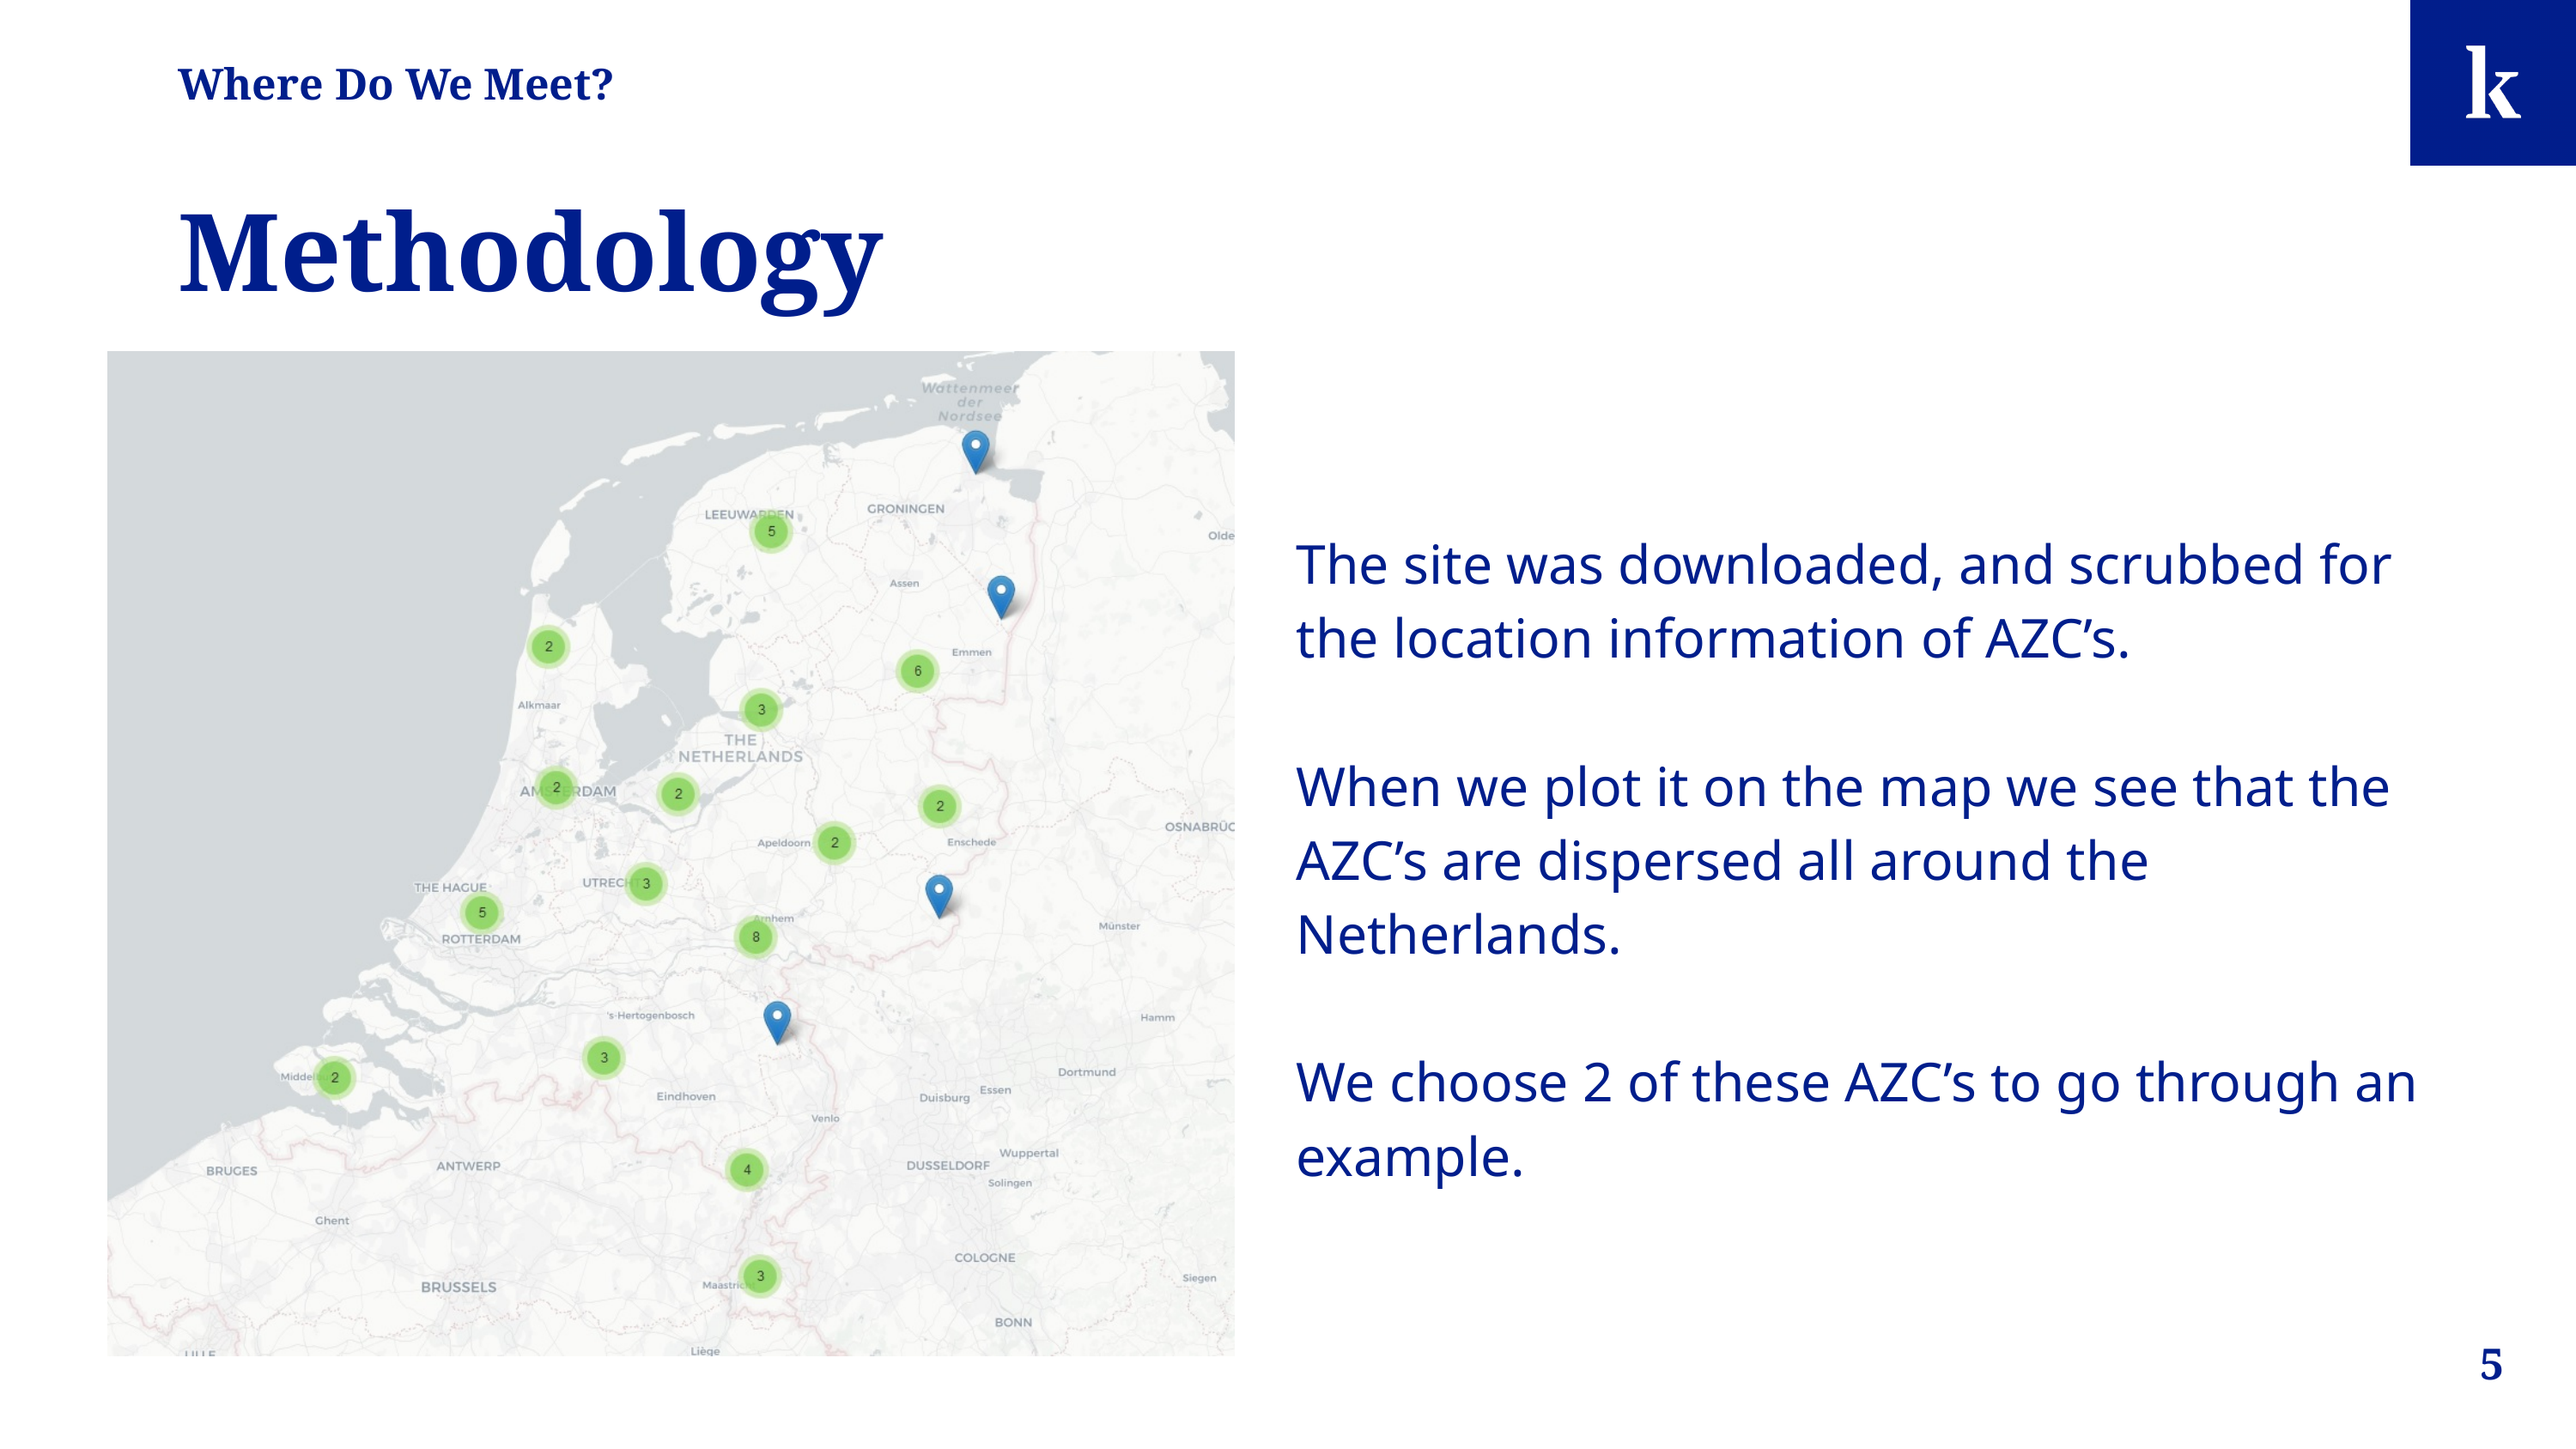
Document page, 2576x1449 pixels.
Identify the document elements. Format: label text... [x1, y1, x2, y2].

slide_number ‹#› [2410, 1283, 2518, 1449]
subtitle Methodology [164, 167, 2411, 330]
picture [2410, 0, 2576, 166]
picture [106, 351, 1235, 1357]
list The site was downloaded, and scrubbed for the location information of AZC’s. When we plot it on the map we see that the AZC’s are dispersed all around the Netherlands. We choose 2 of these AZC’s to go through an example. [1283, 351, 2491, 1357]
title Where Do We Meet? [165, 0, 1351, 166]
